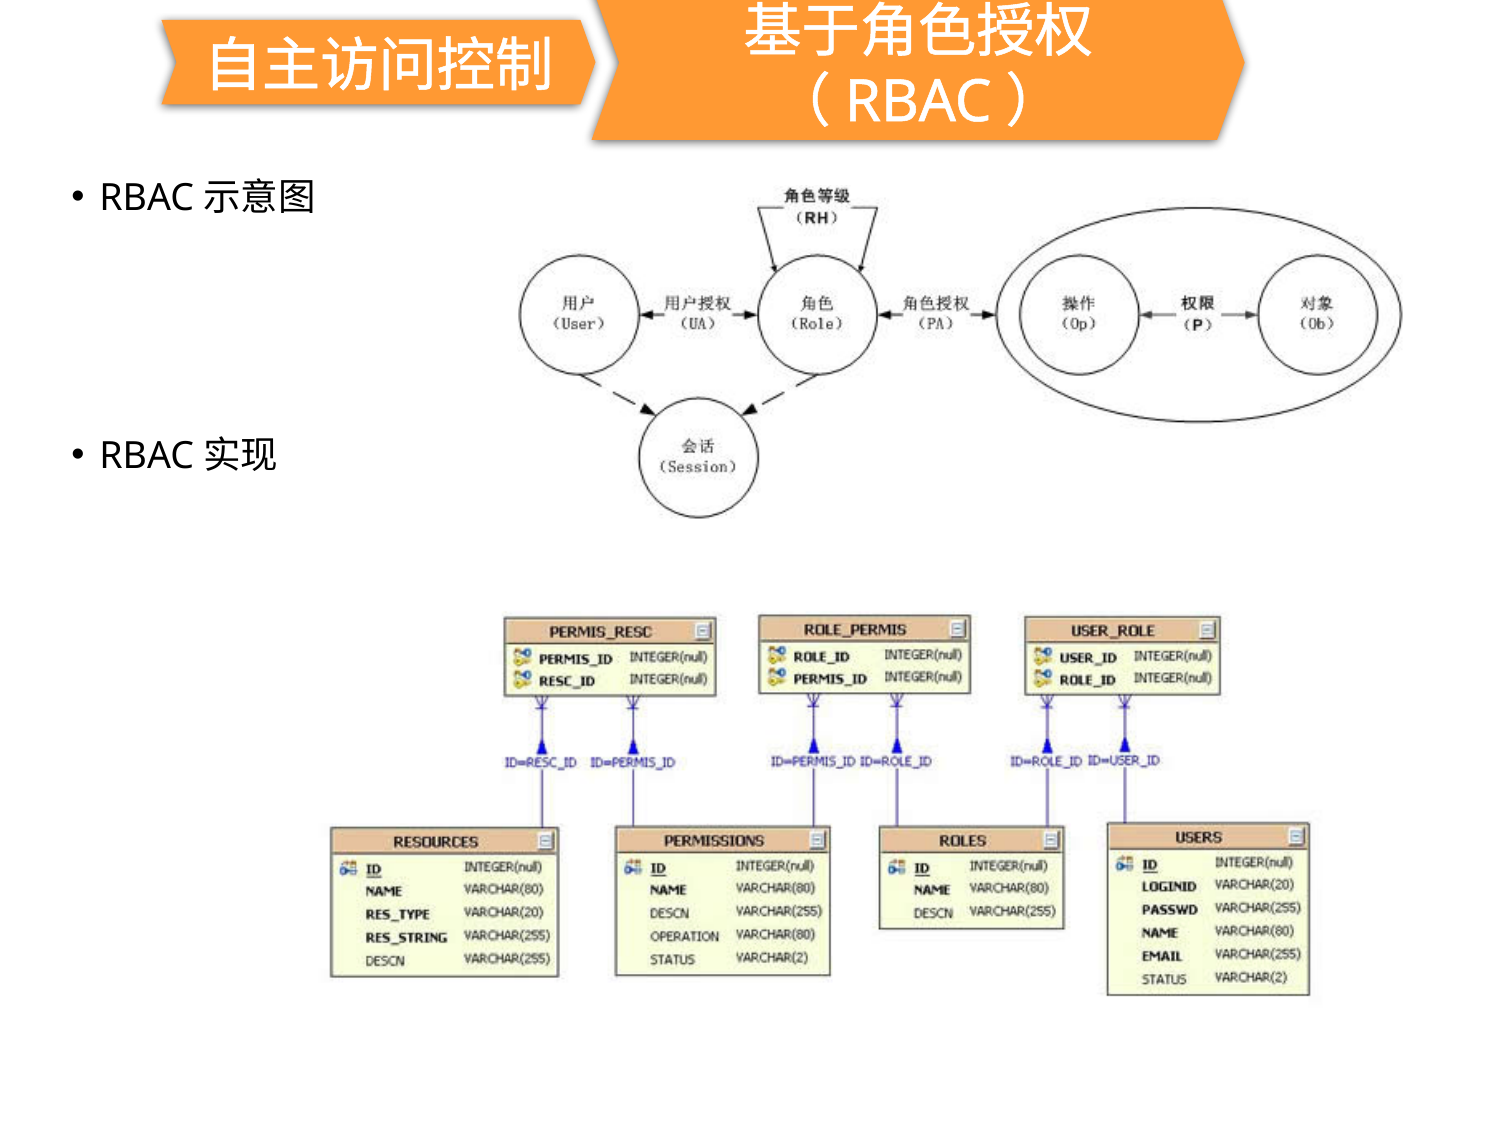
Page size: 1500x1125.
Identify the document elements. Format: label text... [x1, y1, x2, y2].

list RBAC示意图 RBAC实现 [0, 170, 1347, 1030]
picture [517, 185, 1406, 522]
picture [317, 585, 1333, 1031]
text_box 基于角色授权（RBAC） [591, 0, 1245, 140]
text_box 自主访问控制 [161, 19, 596, 105]
title [0, 59, 1294, 170]
